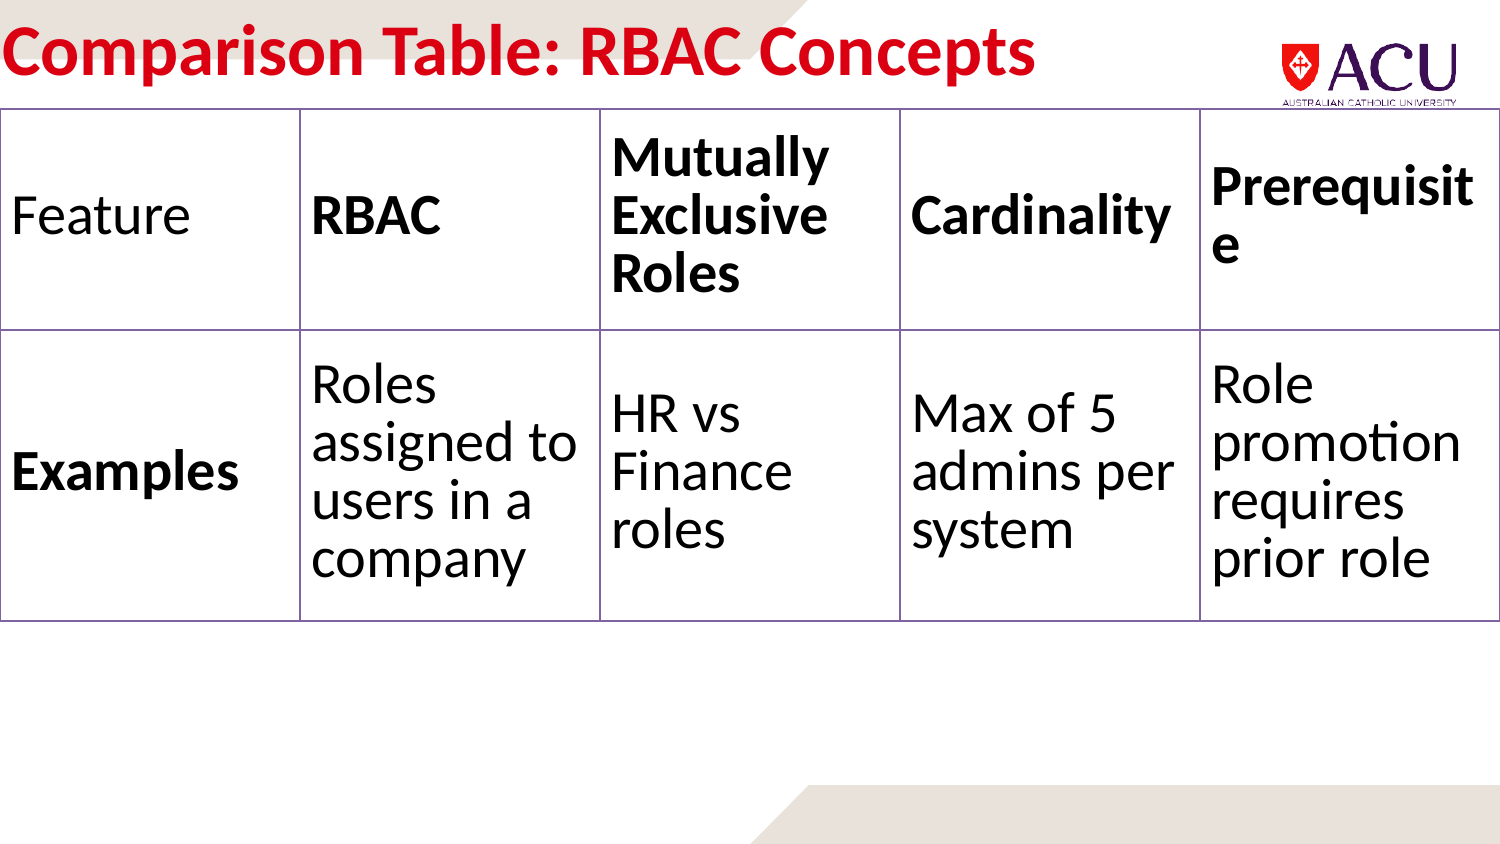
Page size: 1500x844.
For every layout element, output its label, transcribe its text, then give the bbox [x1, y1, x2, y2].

table_cell Roles assigned to users in a company [301, 331, 599, 620]
table_header RBAC [301, 110, 599, 329]
picture [1282, 43, 1456, 106]
table_header Mutually Exclusive Roles [601, 110, 899, 329]
table_cell Role promotion requires prior role [1201, 331, 1499, 620]
table_cell Examples [1, 331, 299, 620]
title Comparison Table: RBAC Concepts [0, 0, 1263, 108]
table_header Feature [1, 110, 299, 329]
table_header Cardinality [901, 110, 1199, 329]
table_cell HR vs Finance roles [601, 331, 899, 620]
table_header Prerequisite [1201, 110, 1499, 329]
table_cell Max of 5 admins per system [901, 331, 1199, 620]
